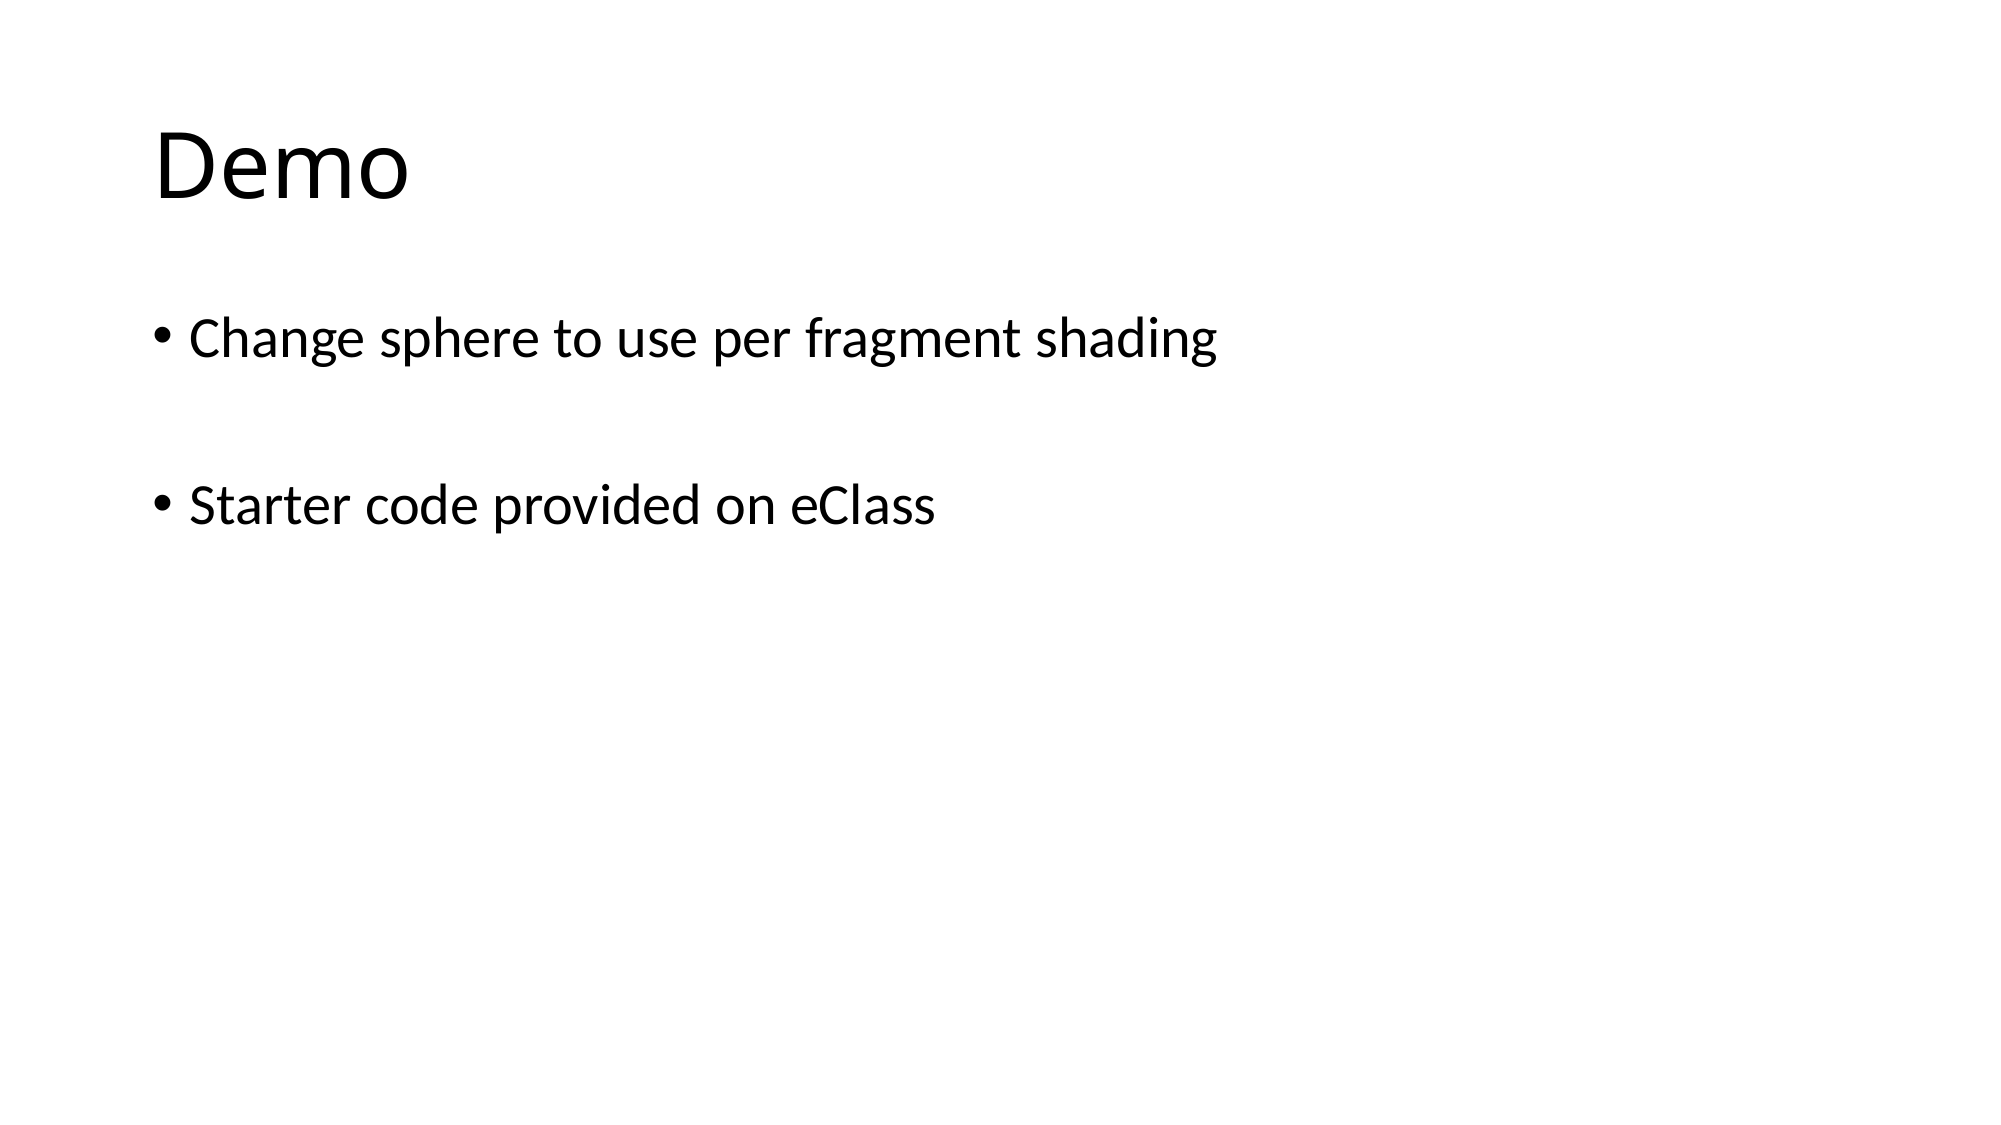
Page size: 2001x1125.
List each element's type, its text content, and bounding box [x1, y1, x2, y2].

list Change sphere to use per fragment shading Starter code provided on eClass [137, 299, 1863, 1014]
title Demo [137, 59, 1863, 278]
